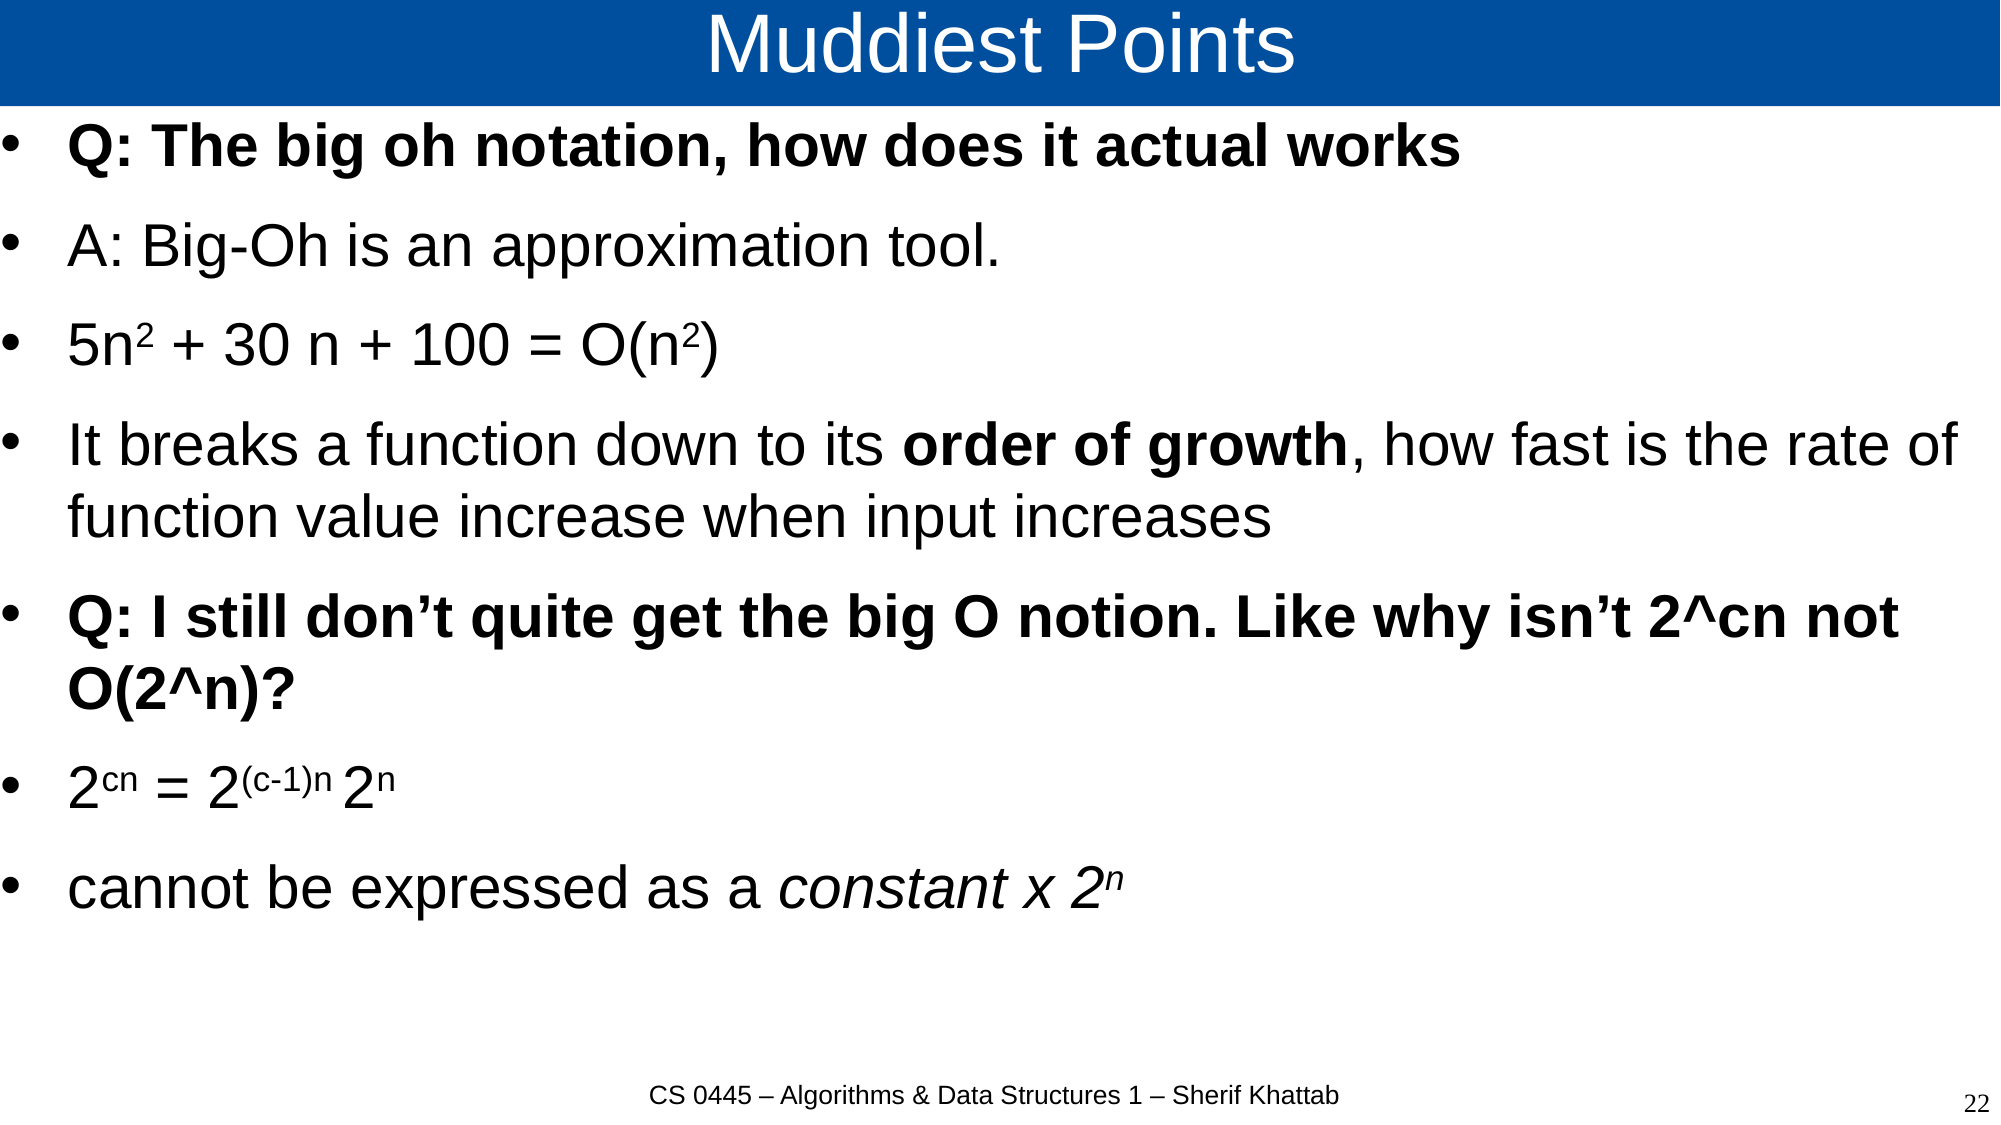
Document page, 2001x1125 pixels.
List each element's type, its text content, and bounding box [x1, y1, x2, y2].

slide_number 22 [1530, 1087, 1991, 1125]
list Q: The big oh notation, how does it actual works A: Big-Oh is an approximation tool. 5n2 + 30 n + 100 = O(n2) It breaks a function down to its order of growth, how fast is the rate of function value increase when input increases Q: I still don’t quite get the big O notion. Like why isn’t 2^cn not O(2^n)? 2cn = 2(c-1)n 2n cannot be expressed as a constant x 2n [0, 106, 2000, 1084]
title Muddiest Points [0, 0, 2000, 106]
footer CS 0445 – Algorithms & Data Structures 1 – Sherif Khattab [492, 1080, 1497, 1125]
